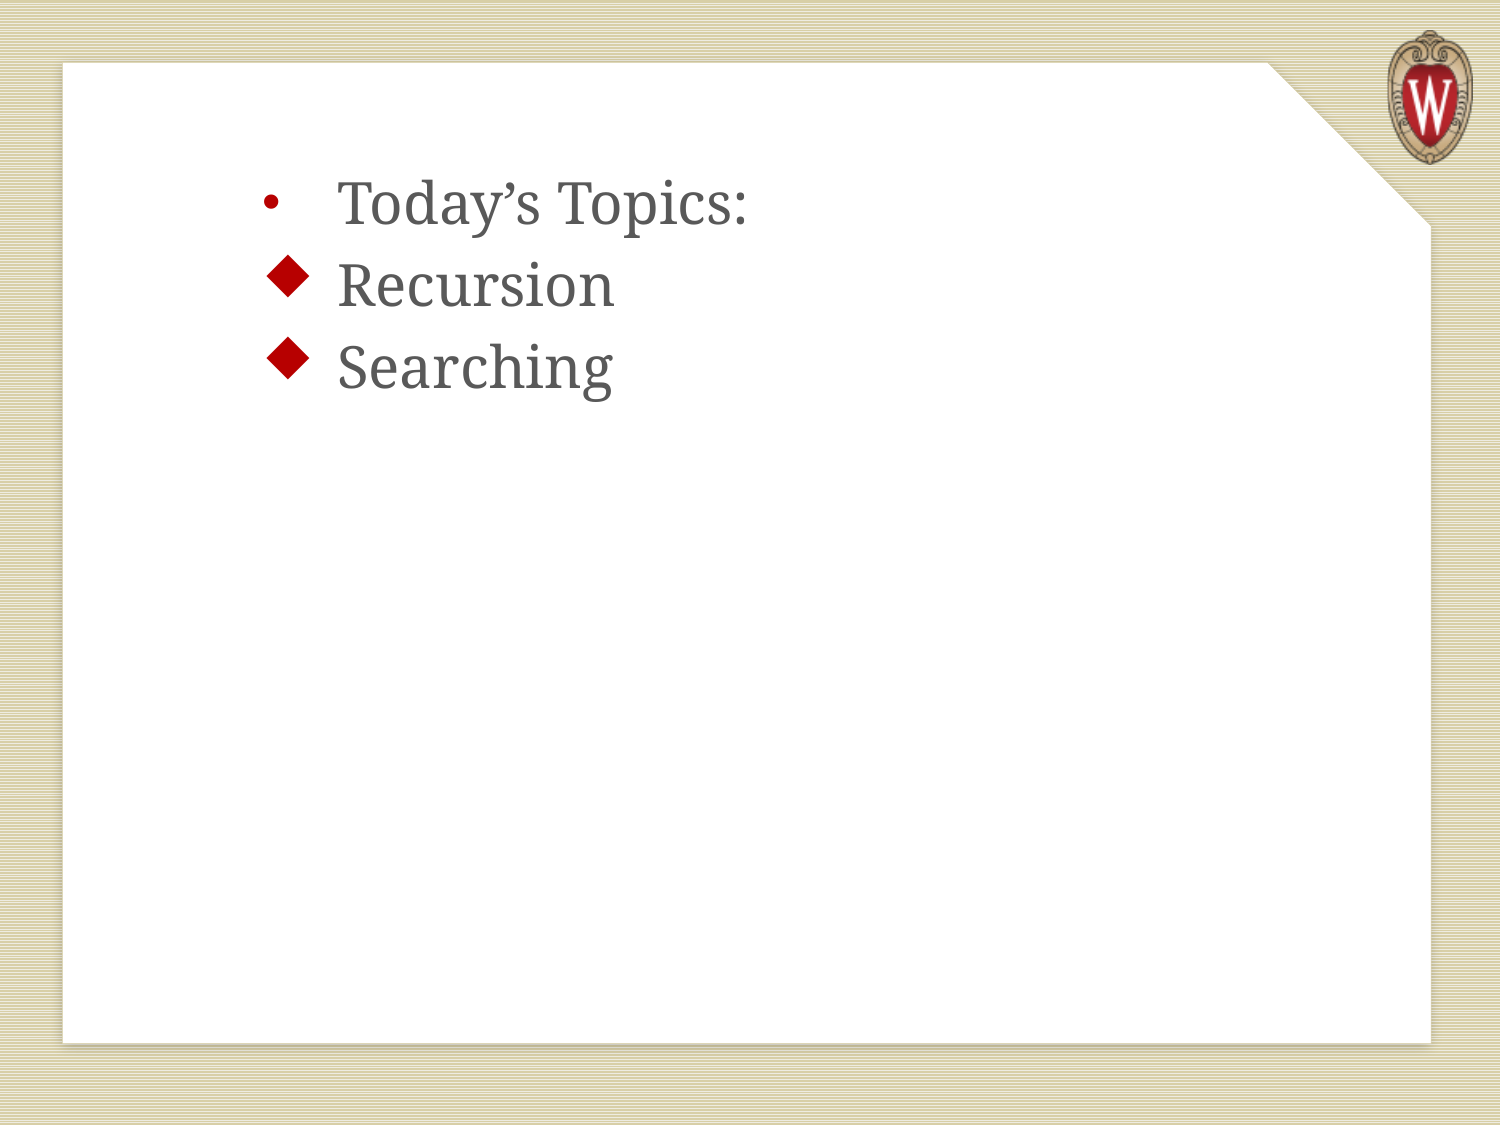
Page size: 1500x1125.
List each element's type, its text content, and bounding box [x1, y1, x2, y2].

subtitle Today’s Topics: Recursion Searching [262, 166, 1312, 966]
